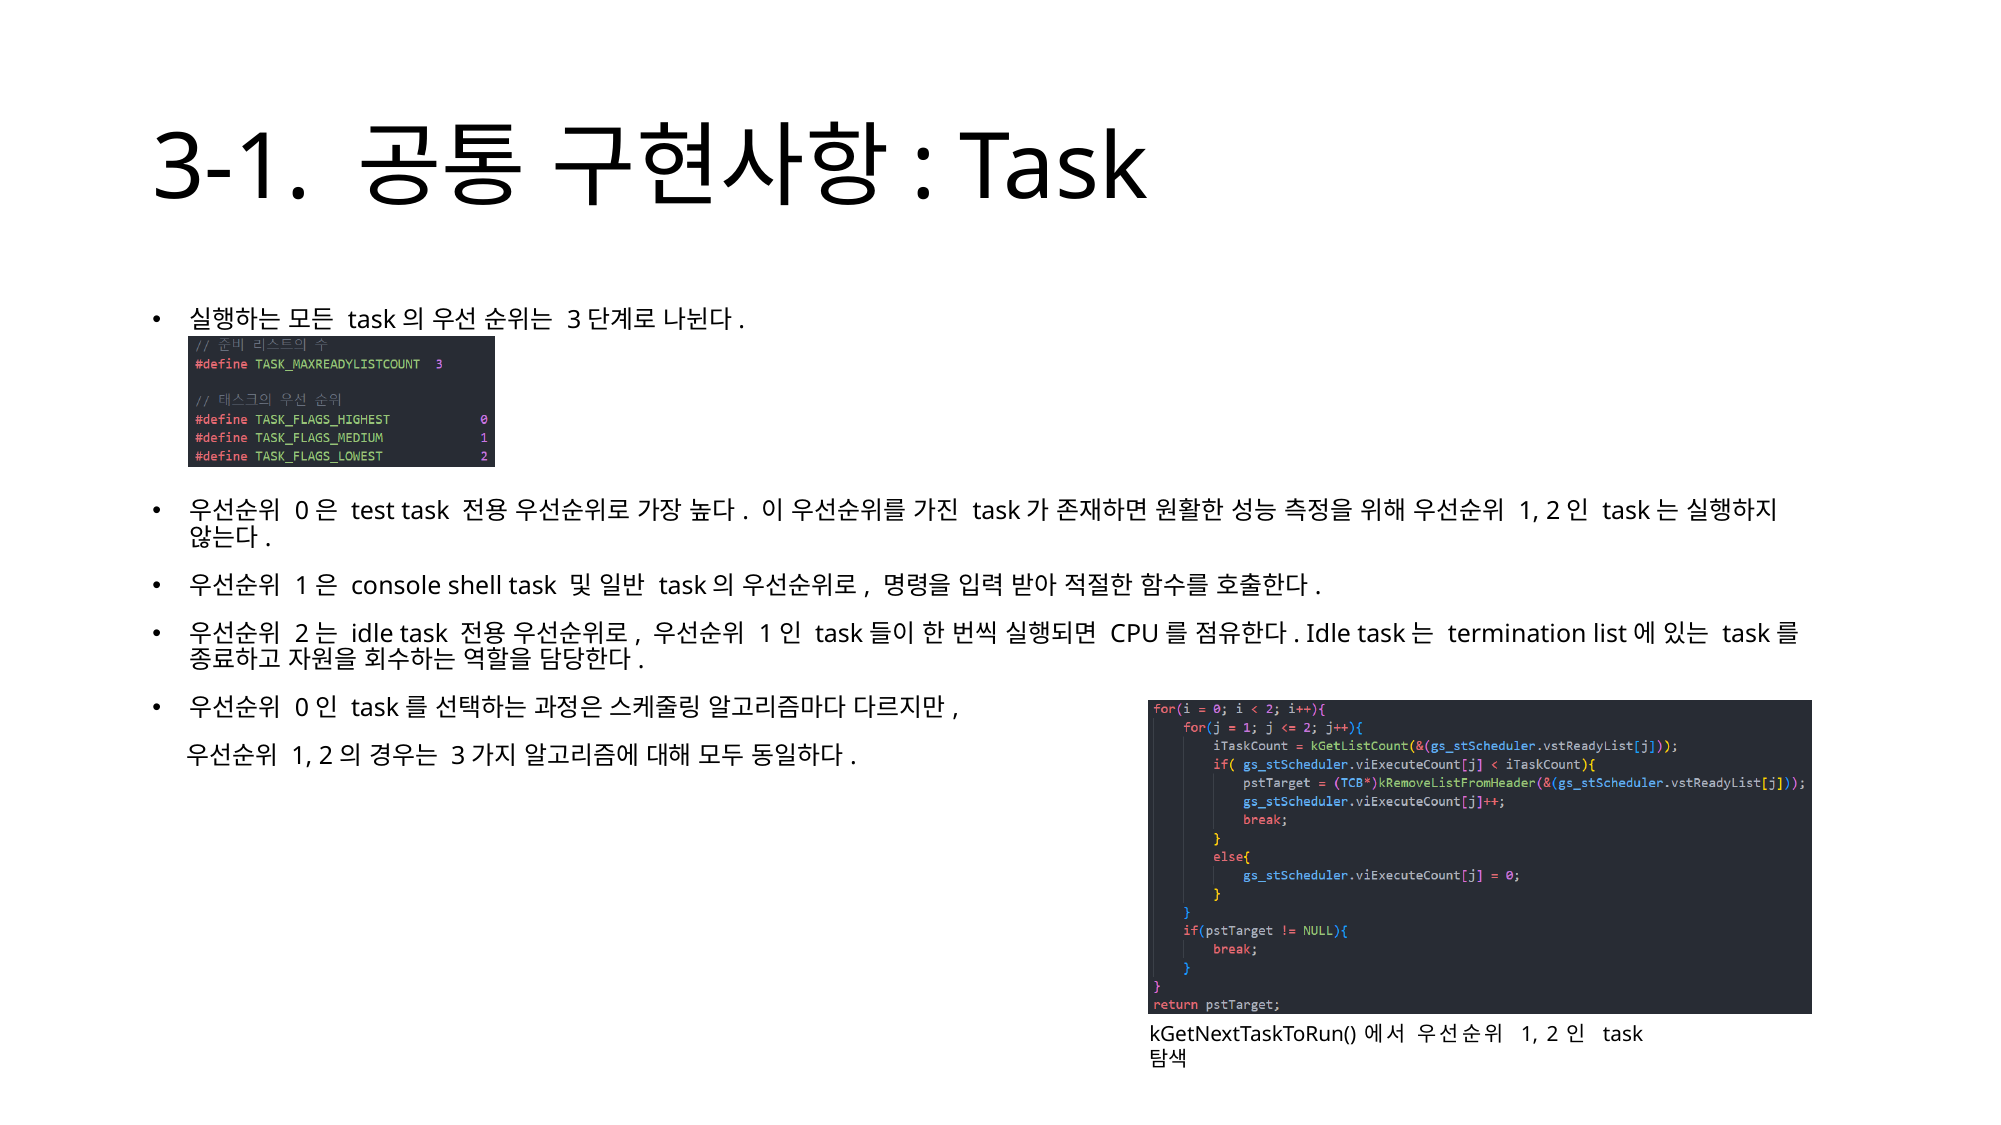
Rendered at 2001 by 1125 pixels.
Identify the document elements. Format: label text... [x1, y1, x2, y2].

text_box kGetNextTaskToRun()에서 우선순위 1, 2인 task 탐색 [1134, 1013, 1658, 1078]
picture [188, 336, 495, 467]
title 3-1. 공통 구현사항: Task [137, 59, 1863, 278]
picture [1148, 700, 1812, 1014]
list 실행하는 모든 task의 우선 순위는 3단계로 나뉜다. 우선순위 0은 test task 전용 우선순위로 가장 높다. 이 우선순위를 가진 task가 존재하면 원활한 성능 측정을 위해 우선순위 1, 2인 task는 실행하지 않는다. 우선순위 1은 console shell task 및 일반 task의 우선순위로, 명령을 입력 받아 적절한 함수를 호출한다. 우선순위 2는 idle task 전용 우선순위로, 우선순위 1인 task들이 한 번씩 실행되면 CPU를 점유한다. Idle task는 termination list에 있는 task를 종료하고 자원을 회수하는 역할을 담당한다. 우선순위 0인 task를 선택하는 과정은 스케줄링 알고리즘마다 다르지만, 우선순위 1, 2의 경우는 3가지 알고리즘에 대해 모두 동일하다. [137, 299, 1863, 1014]
